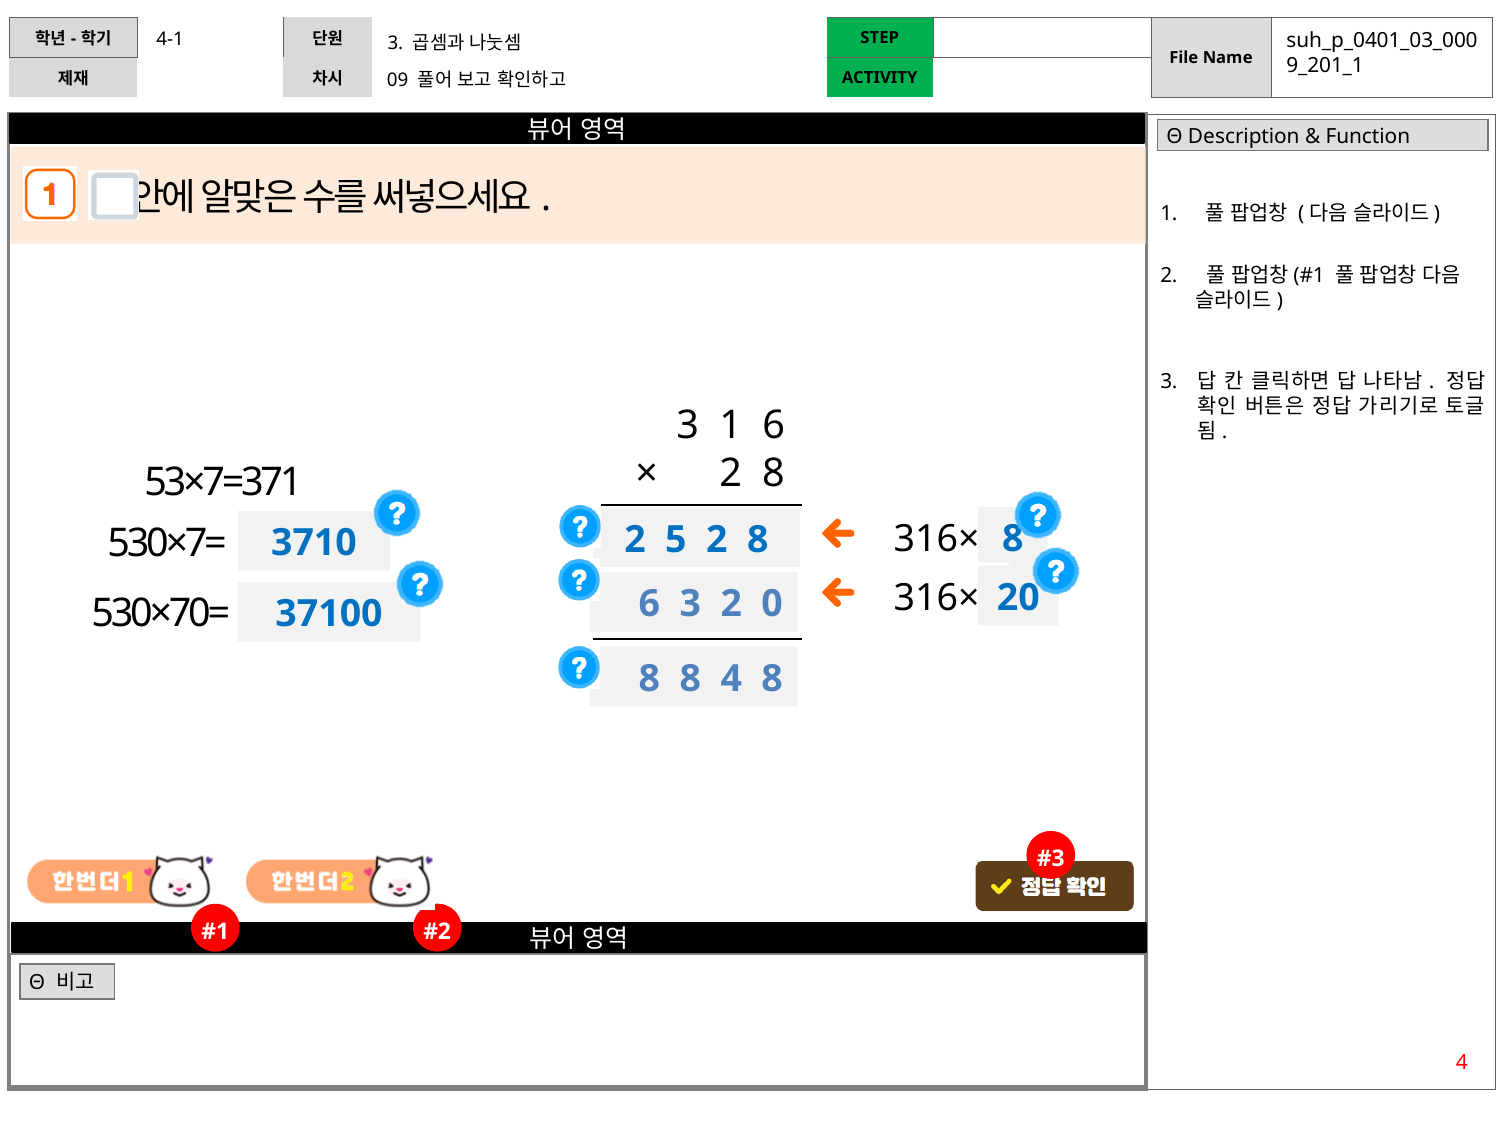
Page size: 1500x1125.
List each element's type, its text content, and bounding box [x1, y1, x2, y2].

text_box 2 5 5 [593, 507, 796, 556]
text_box 6 3 2 0 [589, 571, 798, 632]
picture [245, 854, 435, 910]
text_box 09 풀어 보고 확인하고 [372, 60, 821, 96]
picture [557, 645, 600, 689]
text_box 530×70= [76, 579, 294, 642]
text_box #1 [188, 902, 242, 954]
text_box [9, 145, 1148, 246]
text_box 3. 곱셈과 나눗셈 [372, 23, 828, 48]
text_box 316× [856, 501, 1003, 566]
text_box × 2 8 [575, 439, 800, 503]
picture [367, 484, 428, 544]
picture [973, 857, 1137, 912]
table_header Θ Description & Function [1158, 120, 1487, 150]
text_box suh_p_0401_03_0009_201_1 [1271, 18, 1500, 84]
text_box 8 [977, 506, 1021, 565]
picture [557, 504, 601, 548]
text_box 3 1 6 [575, 391, 800, 439]
text_box 316× [856, 560, 1014, 631]
text_box 4-1 [141, 18, 284, 55]
text_box #2 [410, 901, 464, 954]
text_box 53×7=371 [129, 448, 346, 511]
picture [389, 555, 450, 615]
picture [819, 574, 856, 610]
picture [1008, 486, 1086, 601]
text_box #3 [1024, 828, 1078, 856]
picture [87, 170, 139, 221]
picture [25, 854, 215, 910]
text_box 3710 [309, 510, 391, 571]
picture [557, 558, 600, 601]
text_box 풀 팝업창 (다음 슬라이드) 풀 팝업창(#1 풀 팝업창 다음 슬라이드) 답 칸 클릭하면 답 나타남. 정답 확인 버튼은 정답 가리기로 토글 됨. [1145, 160, 1500, 682]
text_box 20 [977, 565, 1059, 626]
picture [819, 515, 856, 550]
text_box 37100 [294, 581, 421, 642]
text_box 8 8 4 8 [589, 646, 798, 707]
picture [23, 166, 78, 221]
text_box 2 5 2 8 [601, 512, 800, 567]
text_box 530×7= [92, 509, 309, 572]
text_box 안에 알맞은 수를 써넣으세요. [75, 165, 1145, 225]
